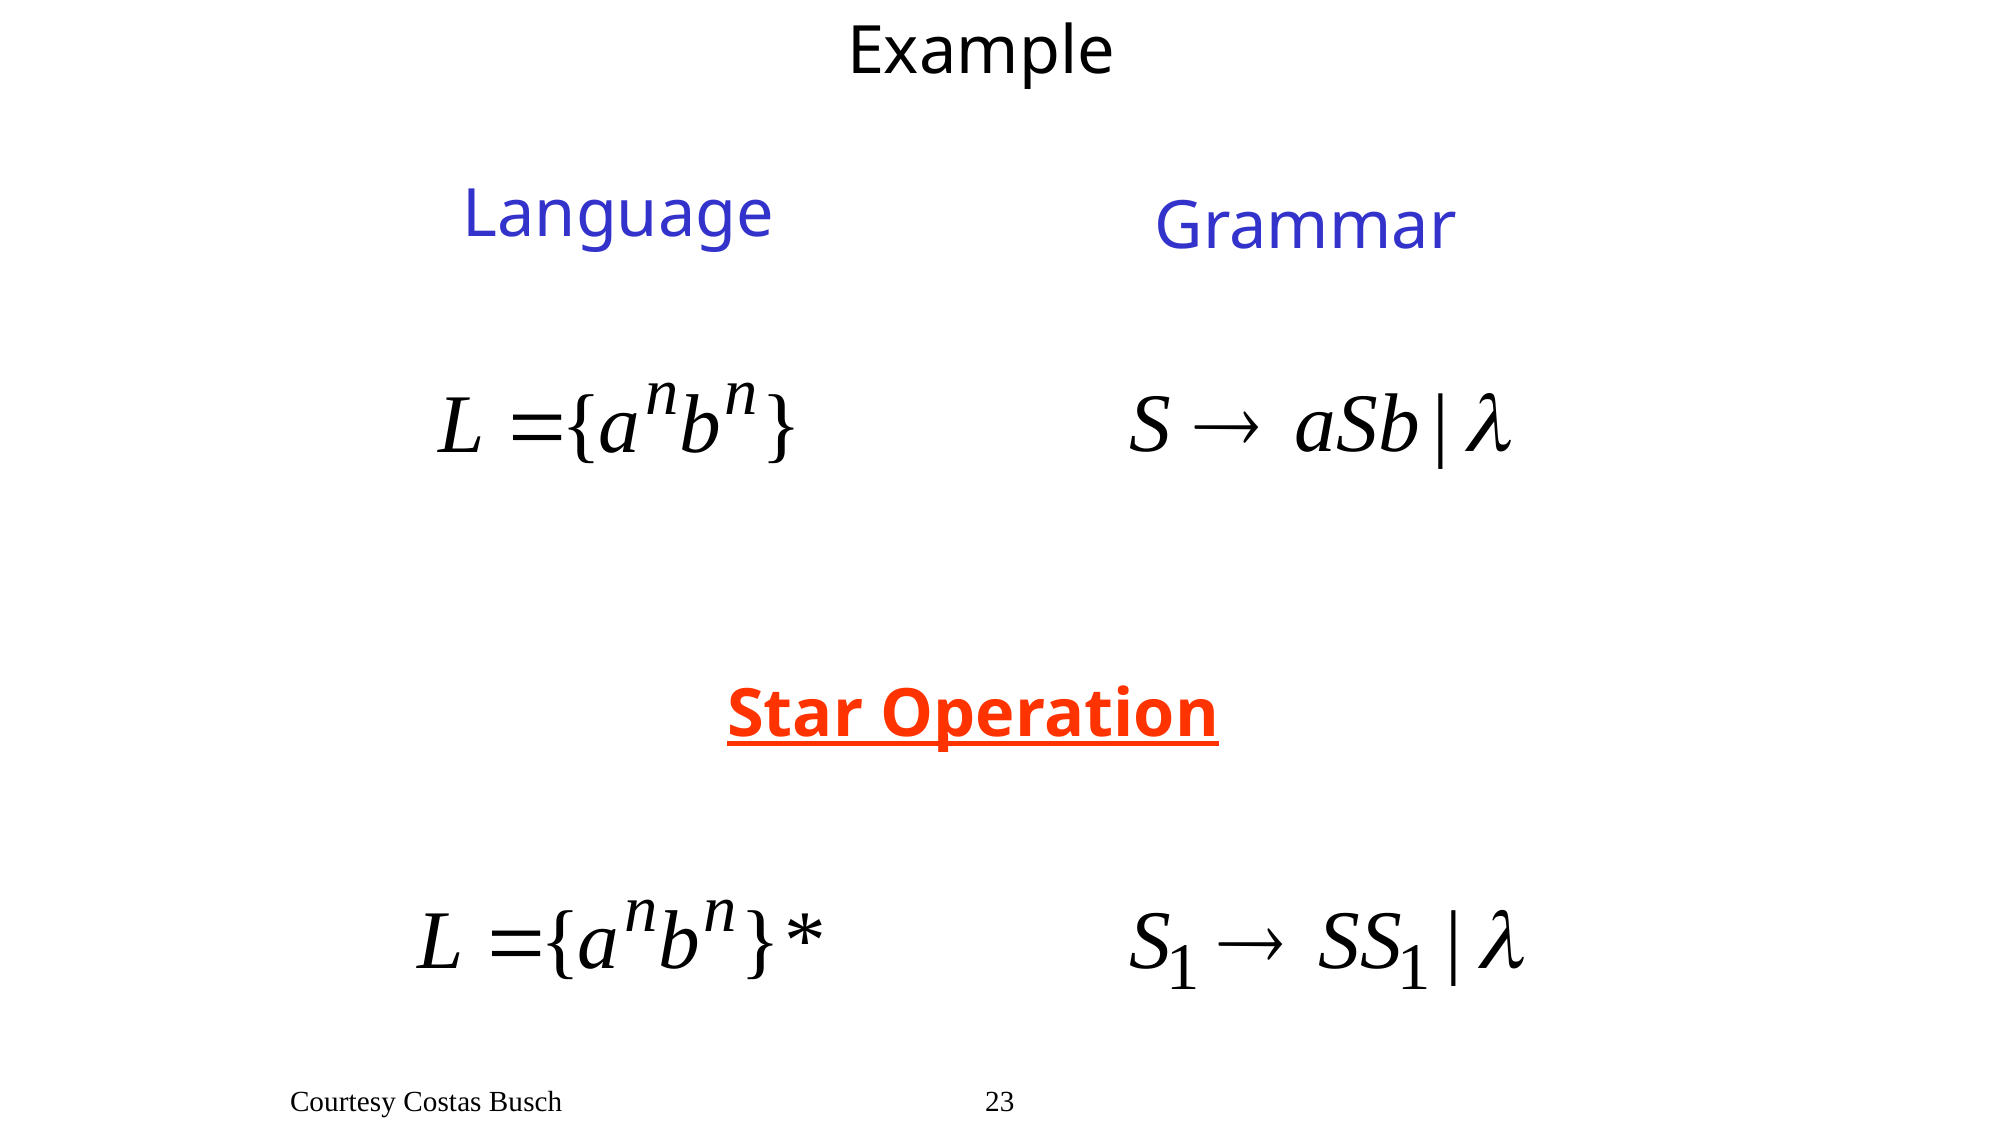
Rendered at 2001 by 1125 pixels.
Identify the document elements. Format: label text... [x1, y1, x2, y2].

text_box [433, 358, 799, 476]
text_box Language [447, 162, 790, 258]
slide_number 23 [762, 1074, 1238, 1125]
text_box Star Operation [712, 662, 1234, 758]
text_box Example [832, 0, 1131, 95]
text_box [1124, 899, 1530, 994]
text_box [1124, 387, 1517, 475]
footer Courtesy Costas Busch - RPI [274, 1074, 588, 1125]
text_box Grammar [1139, 174, 1472, 270]
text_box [412, 874, 824, 992]
